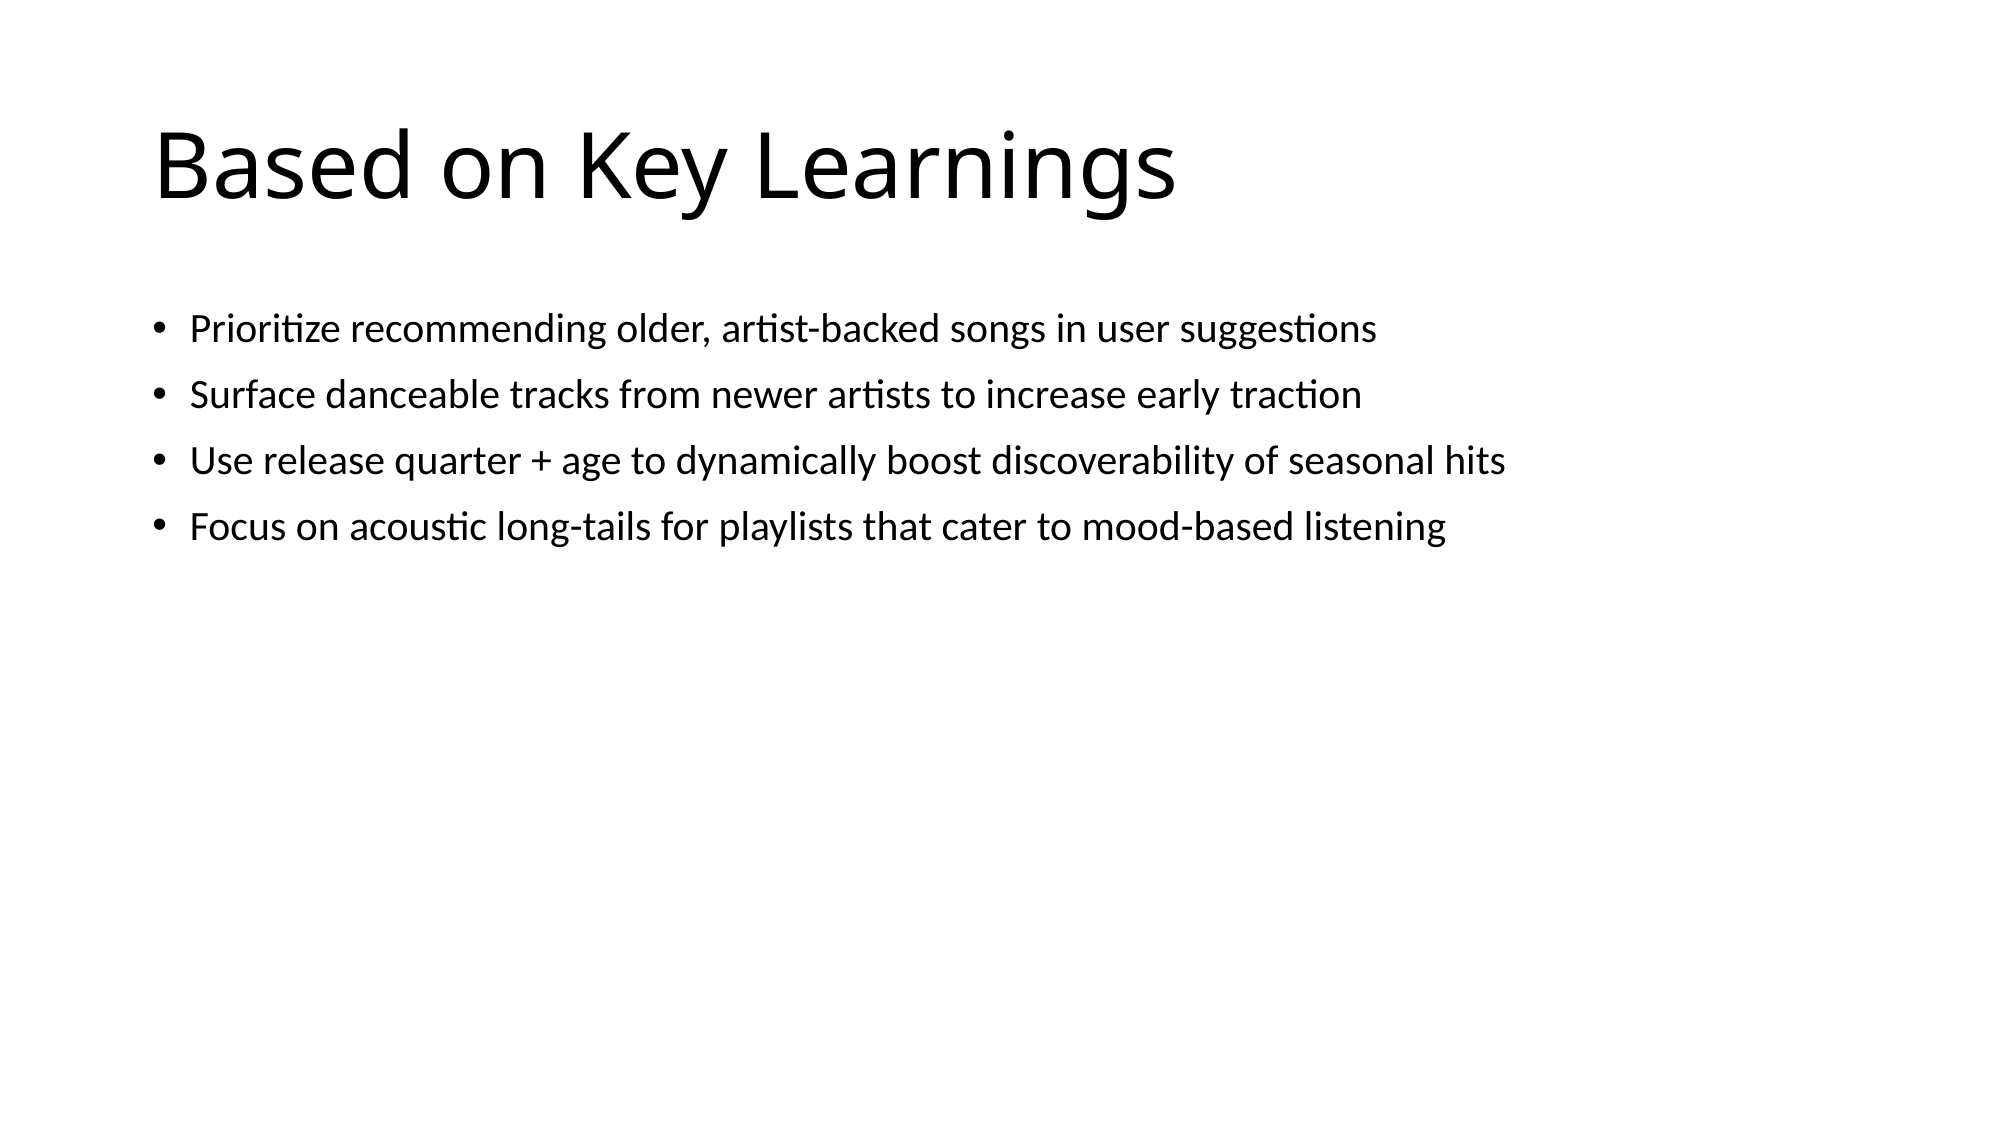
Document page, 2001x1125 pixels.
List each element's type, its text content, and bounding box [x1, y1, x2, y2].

list Prioritize recommending older, artist-backed songs in user suggestions Surface danceable tracks from newer artists to increase early traction Use release quarter + age to dynamically boost discoverability of seasonal hits Focus on acoustic long-tails for playlists that cater to mood-based listening [137, 299, 1863, 1014]
title Based on Key Learnings [137, 59, 1863, 278]
